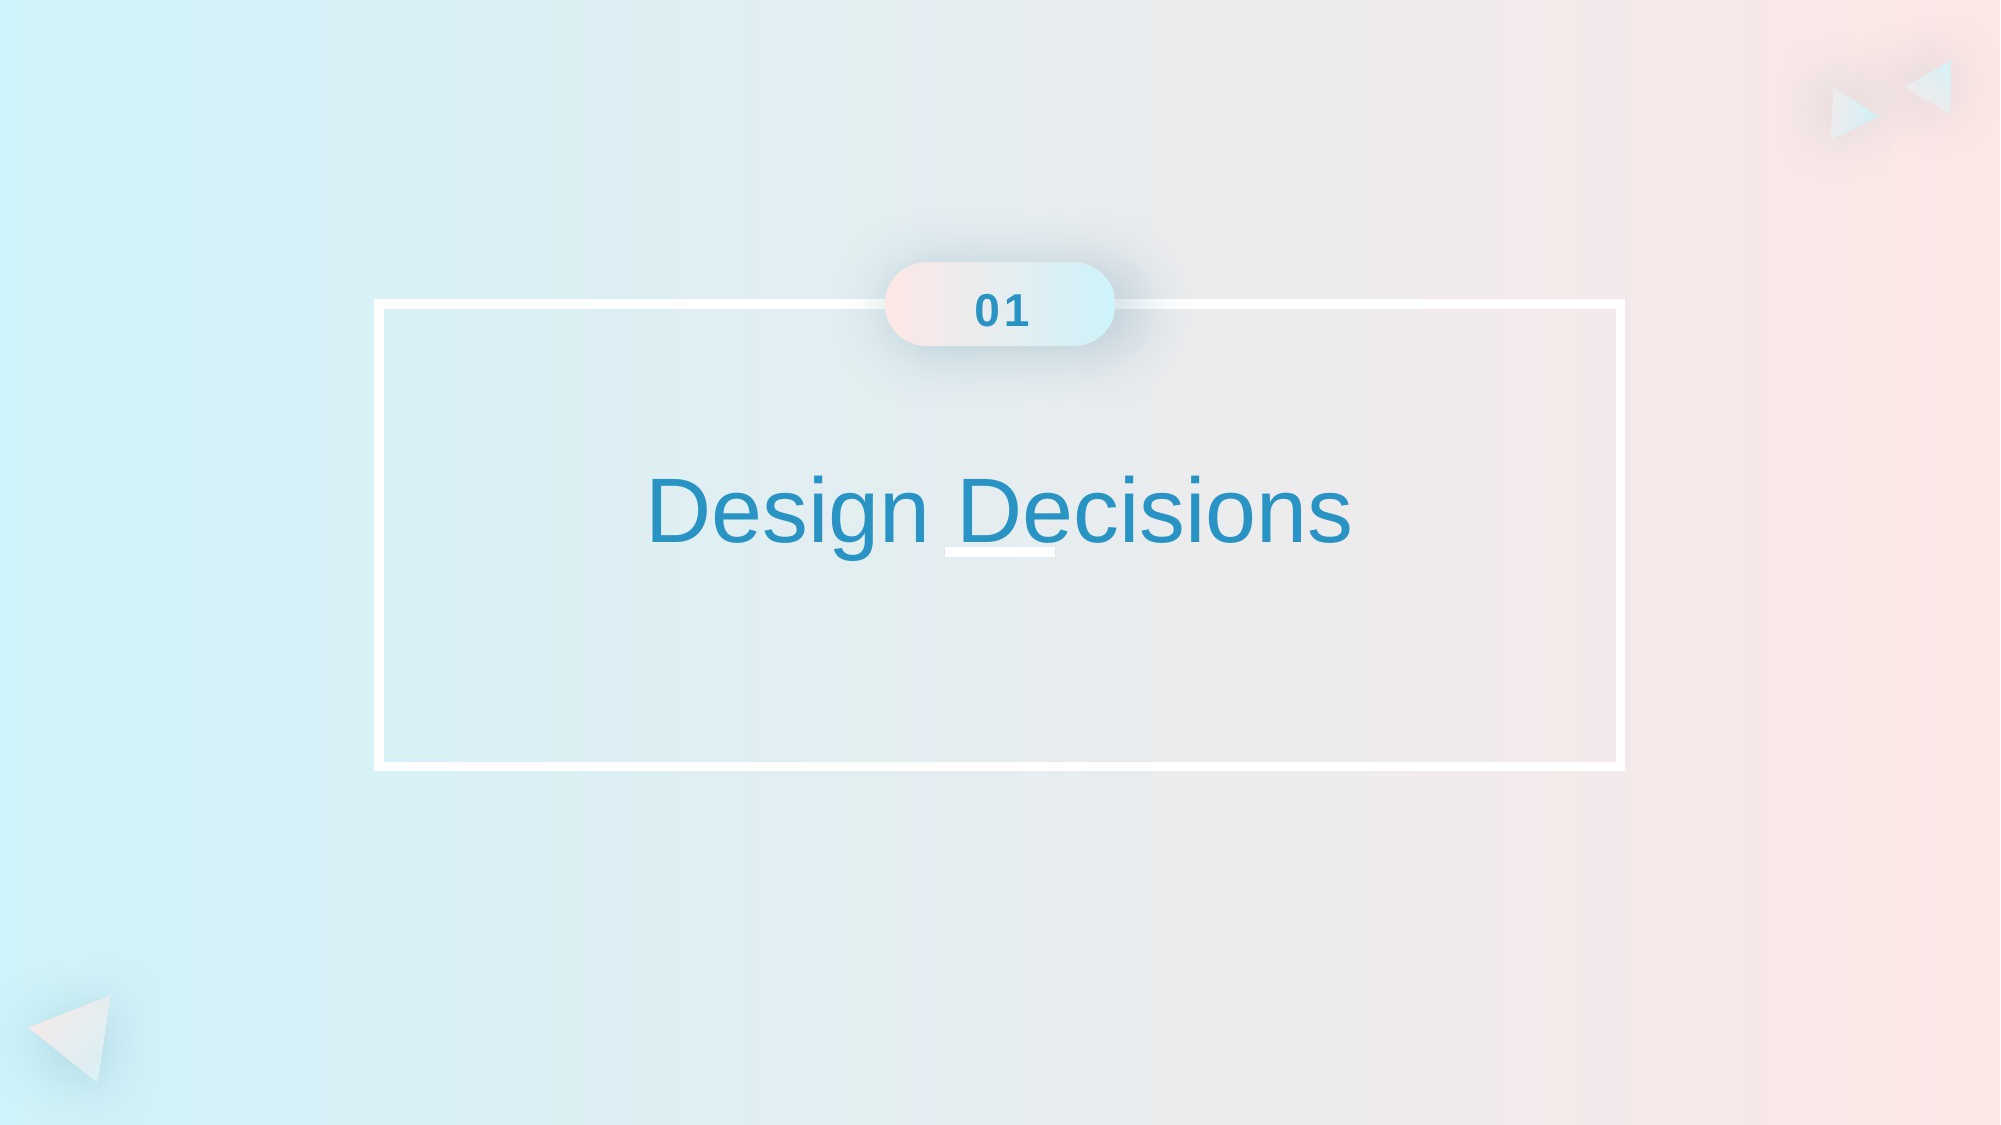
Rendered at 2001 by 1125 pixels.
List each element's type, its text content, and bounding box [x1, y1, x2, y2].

title 01 [857, 274, 1143, 343]
text_box Design Decisions [536, 416, 1464, 596]
